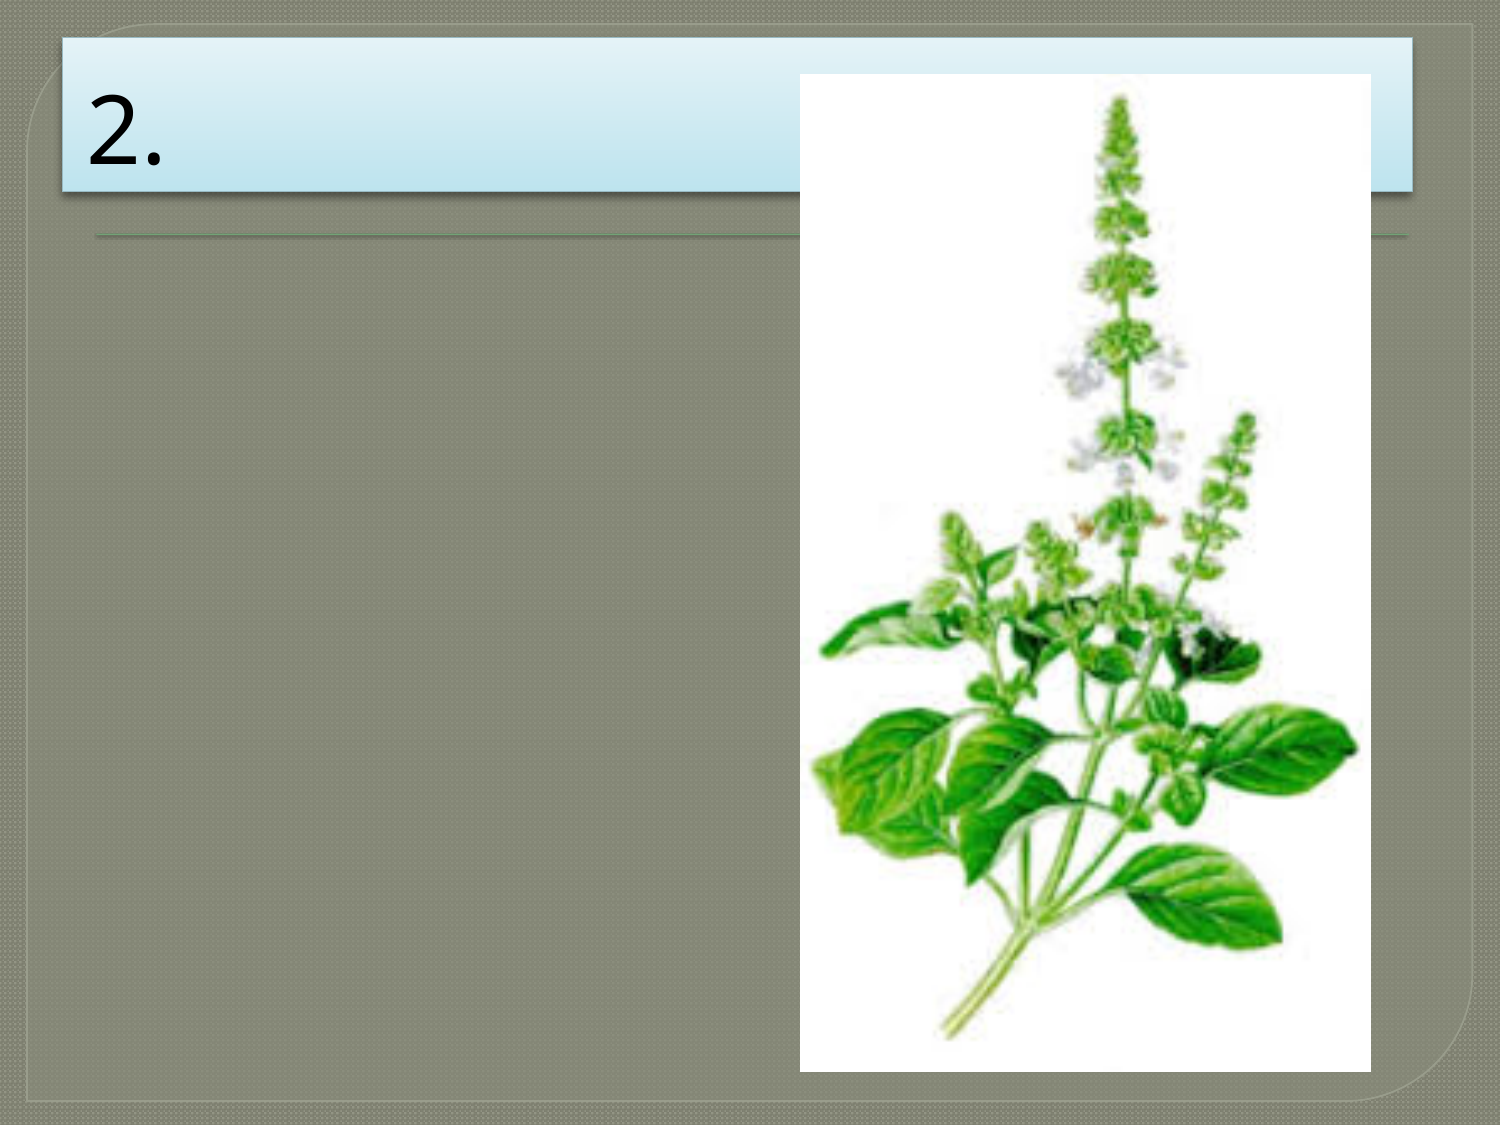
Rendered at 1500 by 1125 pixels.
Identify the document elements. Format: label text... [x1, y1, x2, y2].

text_box 2. [62, 37, 1413, 192]
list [799, 74, 1371, 1072]
